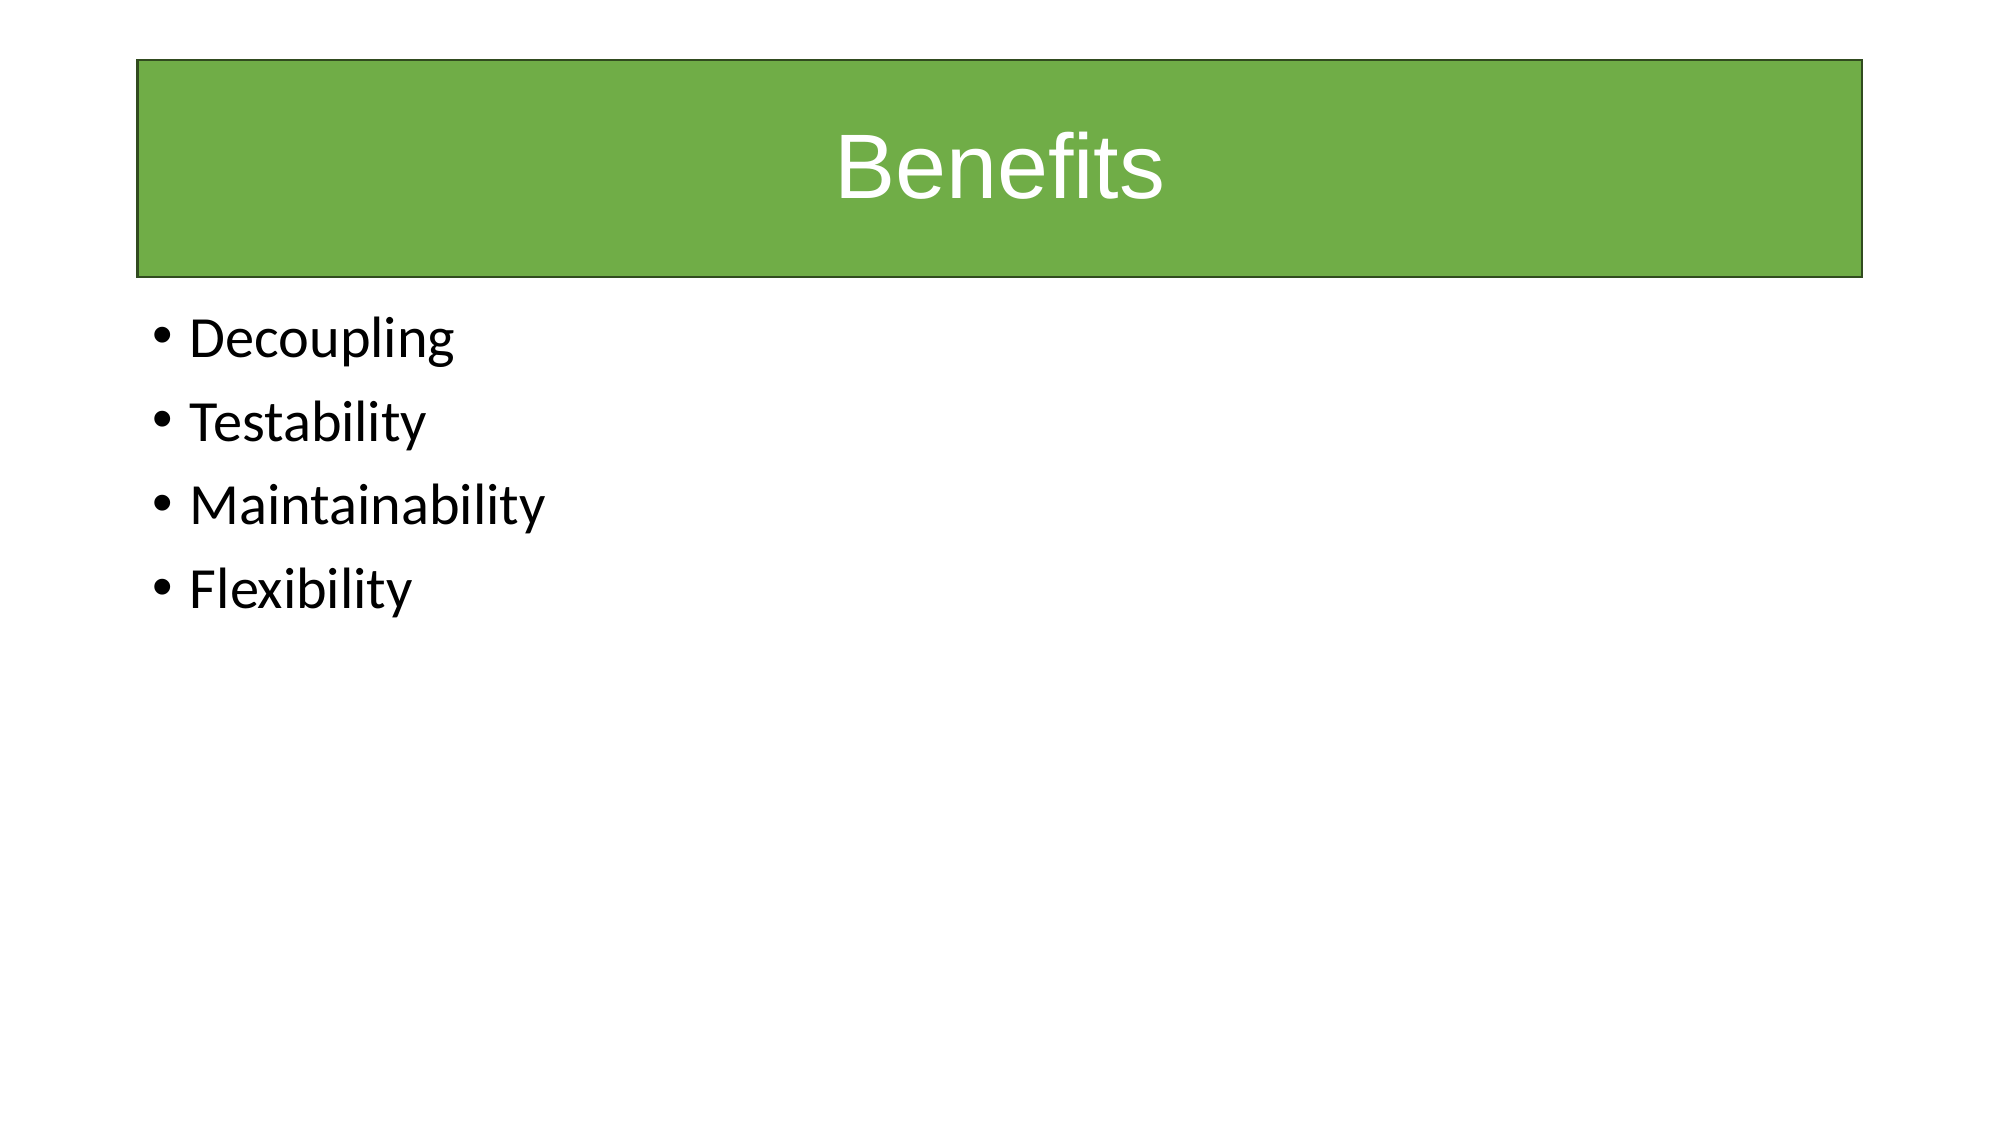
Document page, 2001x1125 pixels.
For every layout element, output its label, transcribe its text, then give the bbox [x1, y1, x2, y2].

list Decoupling Testability Maintainability Flexibility [137, 299, 1863, 1014]
title Benefits [136, 59, 1863, 278]
